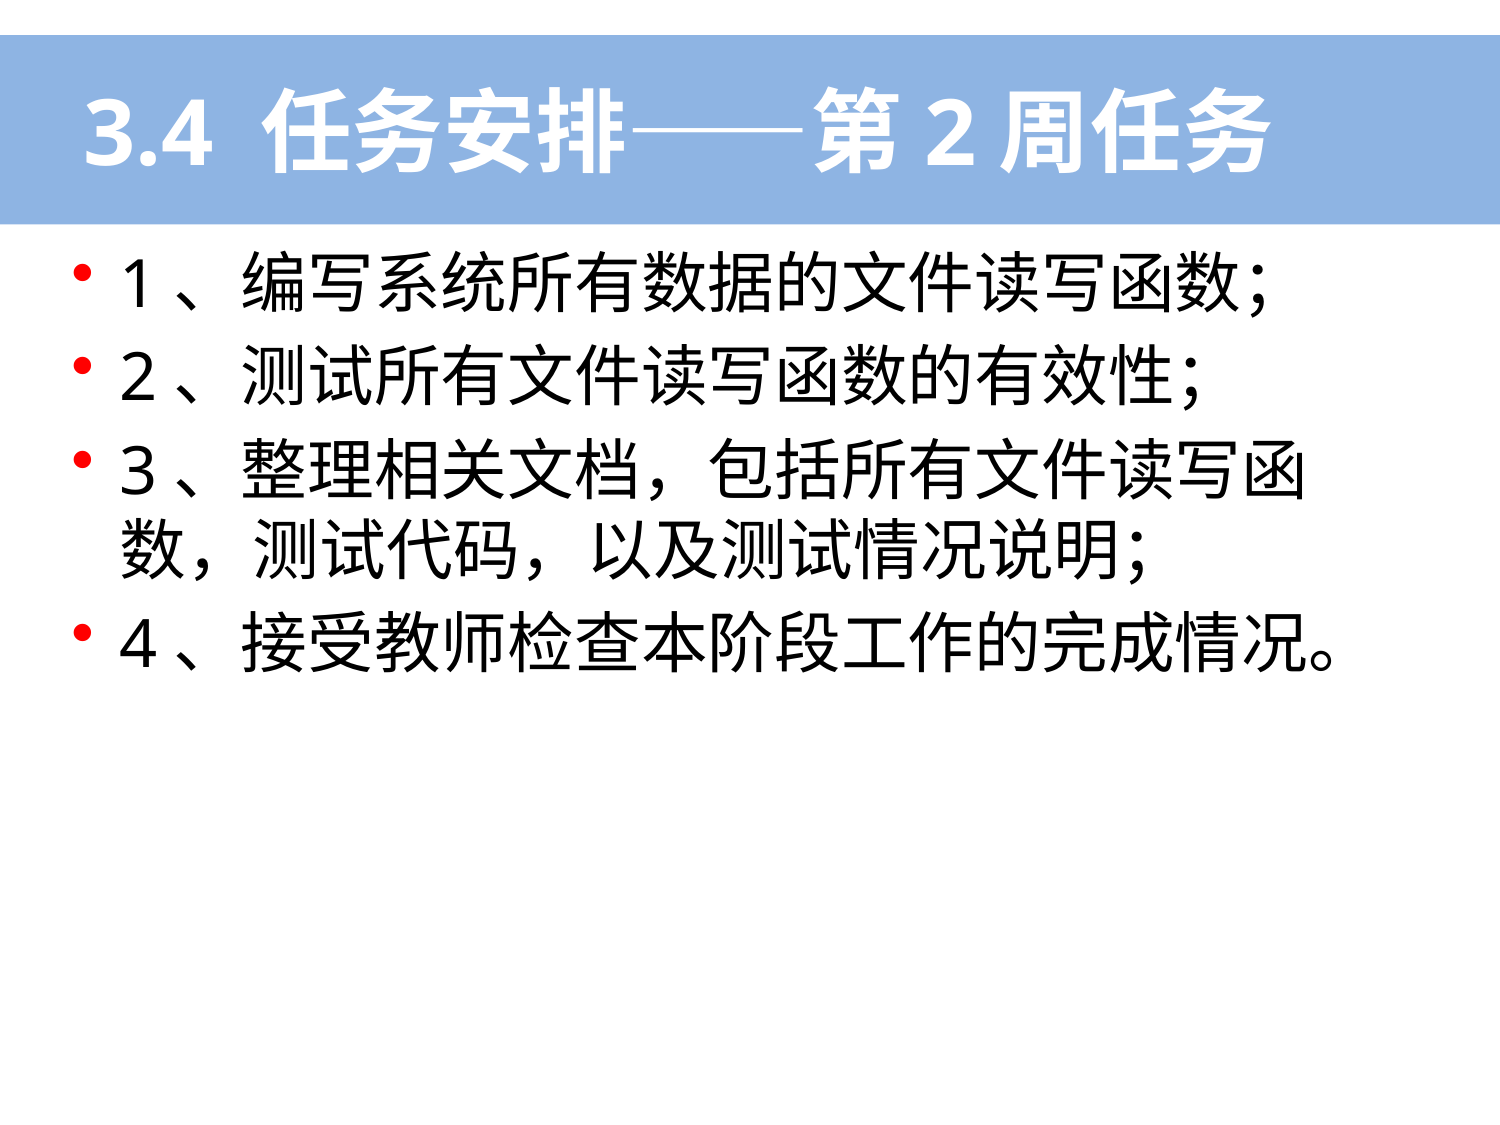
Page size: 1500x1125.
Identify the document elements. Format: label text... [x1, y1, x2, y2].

list 1、编写系统所有数据的文件读写函数； 2、测试所有文件读写函数的有效性； 3、整理相关文档，包括所有文件读写函数，测试代码，以及测试情况说明； 4、接受教师检查本阶段工作的完成情况。 [58, 234, 1418, 1020]
title 3.4 任务安排——第2周任务 [70, 35, 1346, 223]
